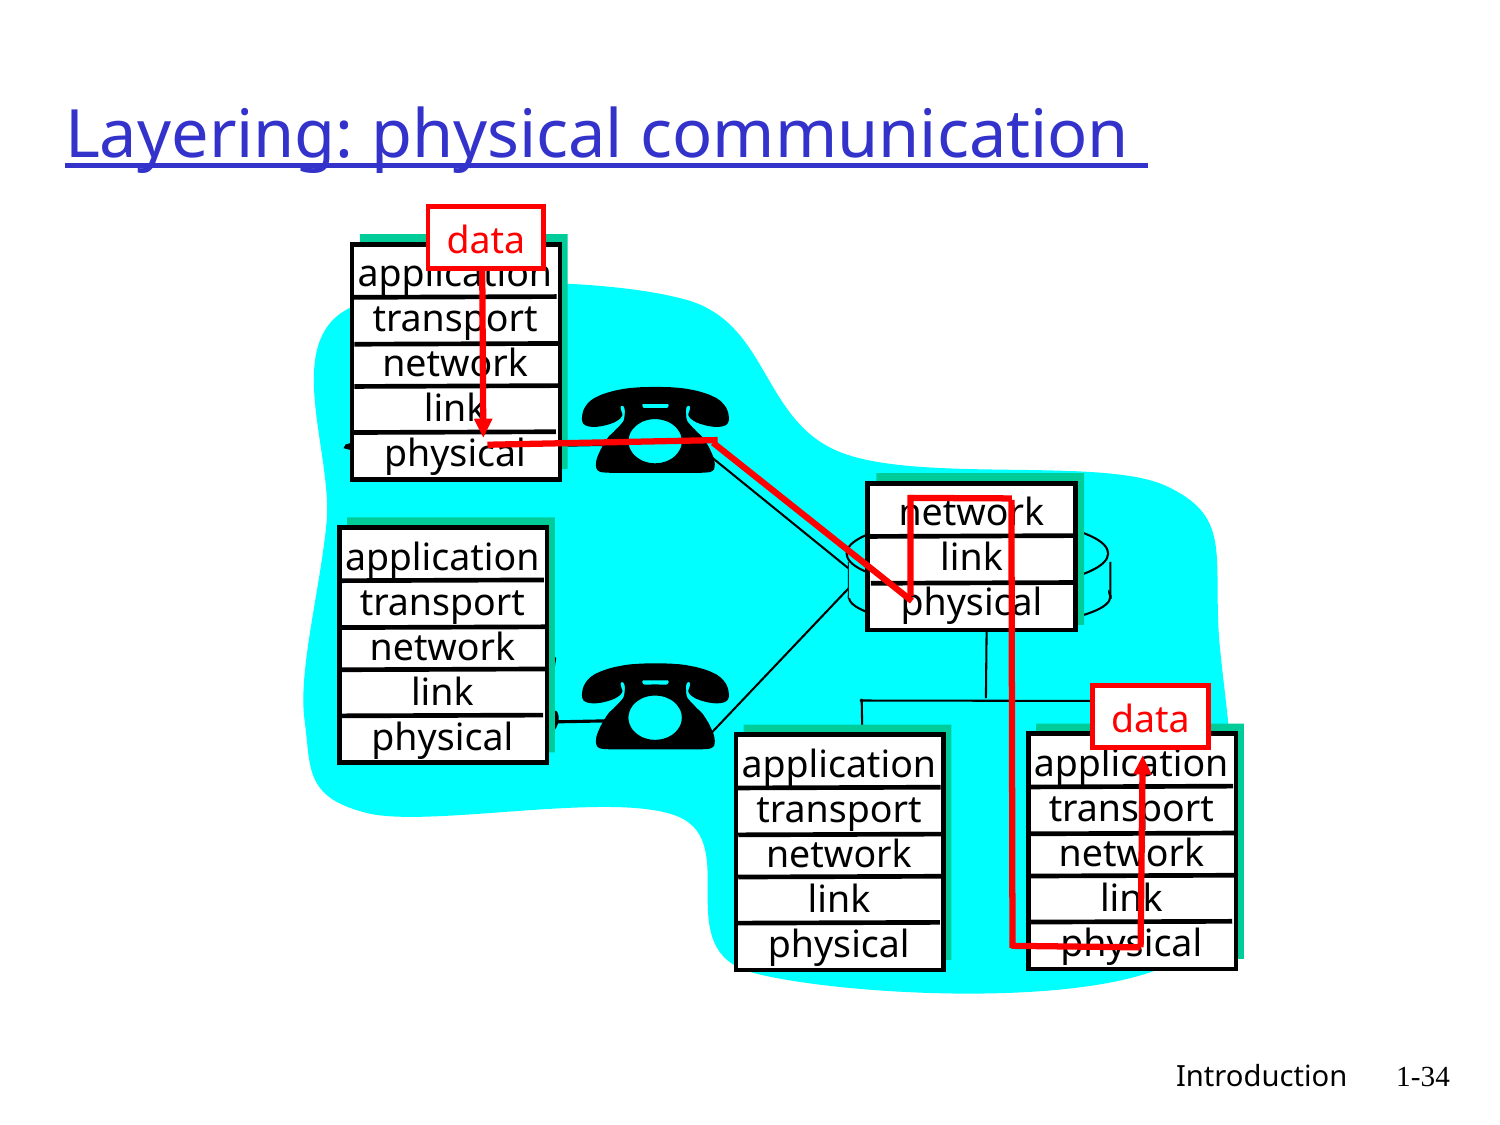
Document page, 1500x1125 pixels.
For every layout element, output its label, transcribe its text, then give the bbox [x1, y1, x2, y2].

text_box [347, 234, 568, 483]
slide_number 1-34 [1362, 1050, 1466, 1125]
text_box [1092, 685, 1209, 749]
title Layering: physical communication [50, 37, 1425, 225]
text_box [867, 473, 1085, 632]
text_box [428, 206, 544, 270]
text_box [1023, 723, 1244, 972]
footer Introduction [887, 1050, 1362, 1125]
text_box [334, 517, 555, 766]
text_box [284, 273, 1266, 1012]
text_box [730, 724, 952, 973]
